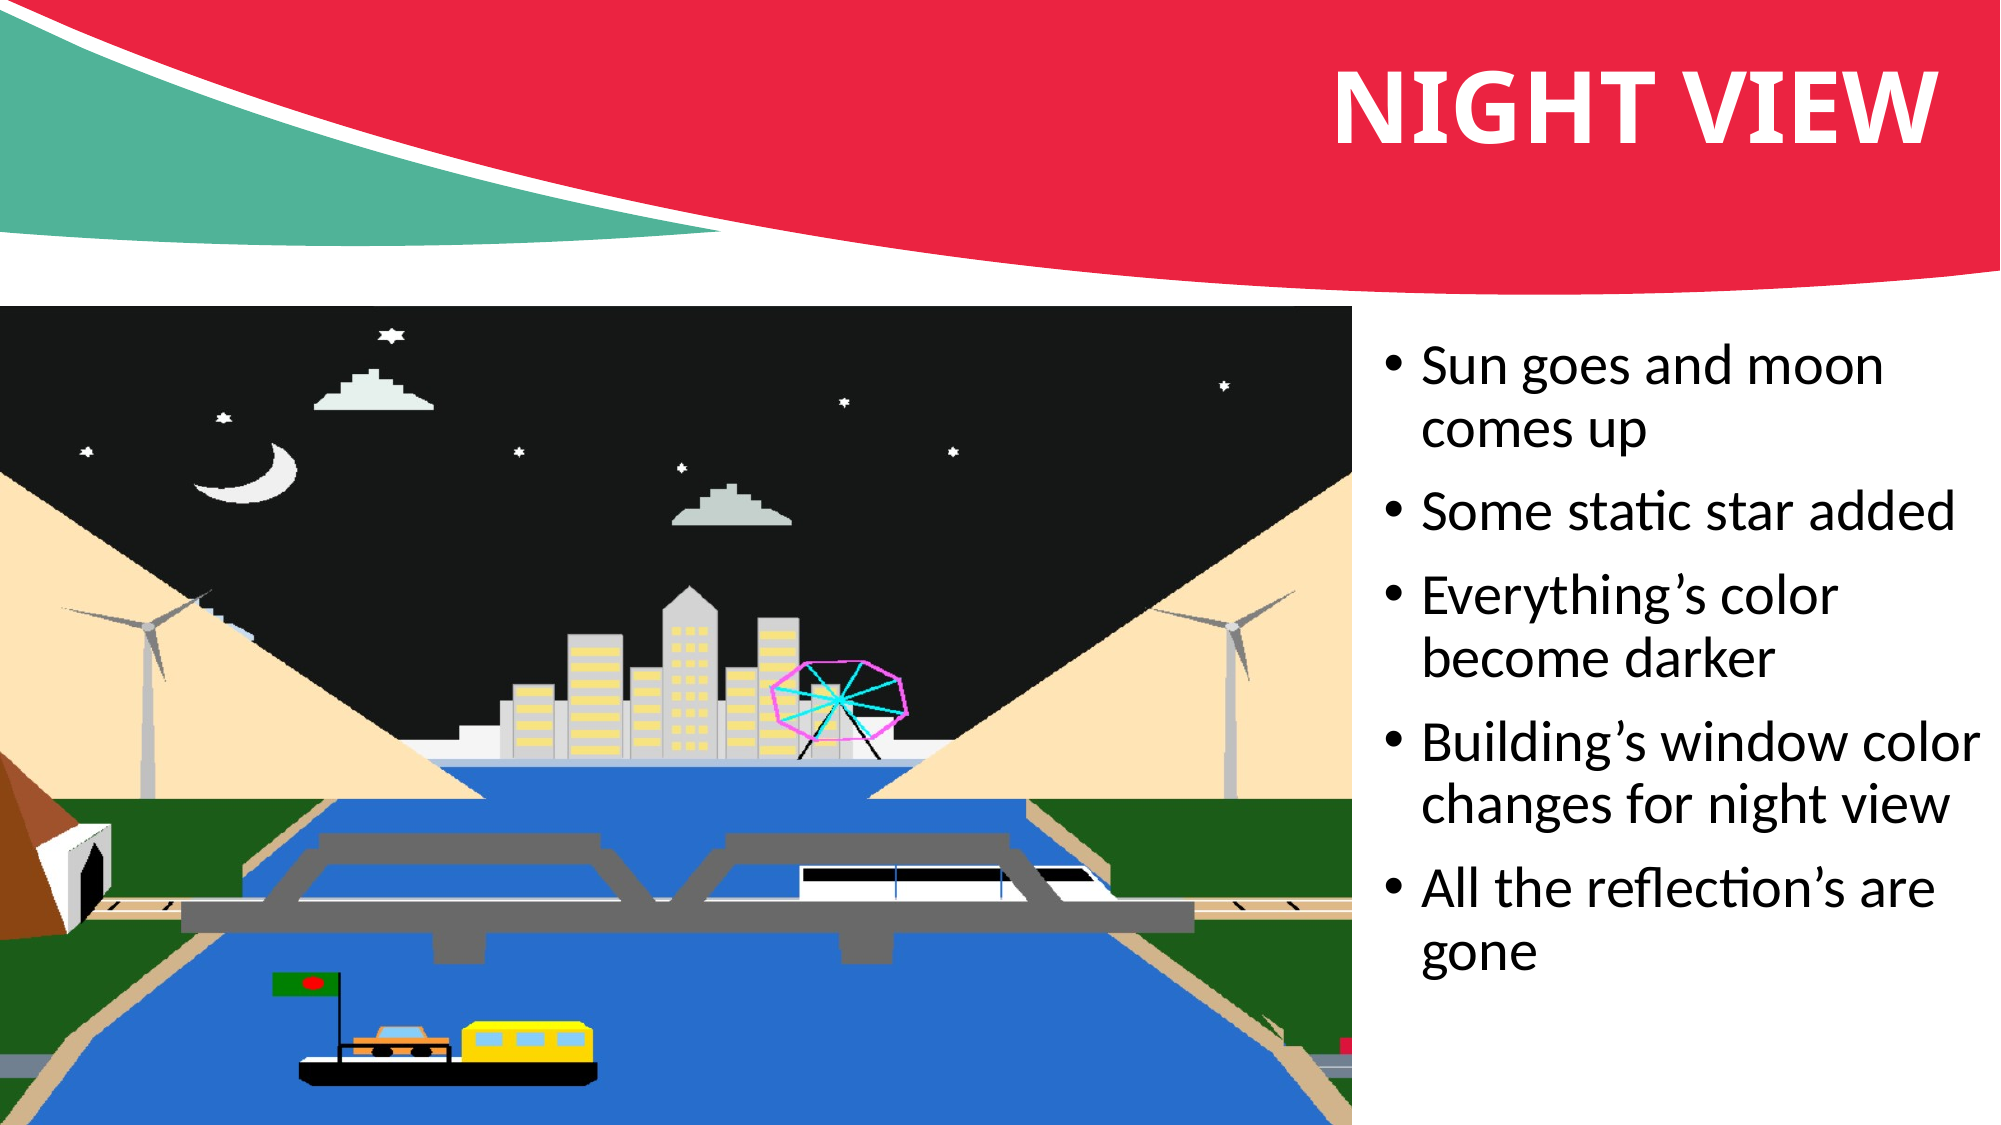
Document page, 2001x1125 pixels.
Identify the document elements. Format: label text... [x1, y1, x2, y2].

title Night View [137, 2, 2000, 220]
list Sun goes and moon comes up Some static star added Everything’s color become darker Building’s window color changes for night view All the reflection’s are gone [1368, 326, 2000, 1117]
picture [0, 306, 1352, 1125]
